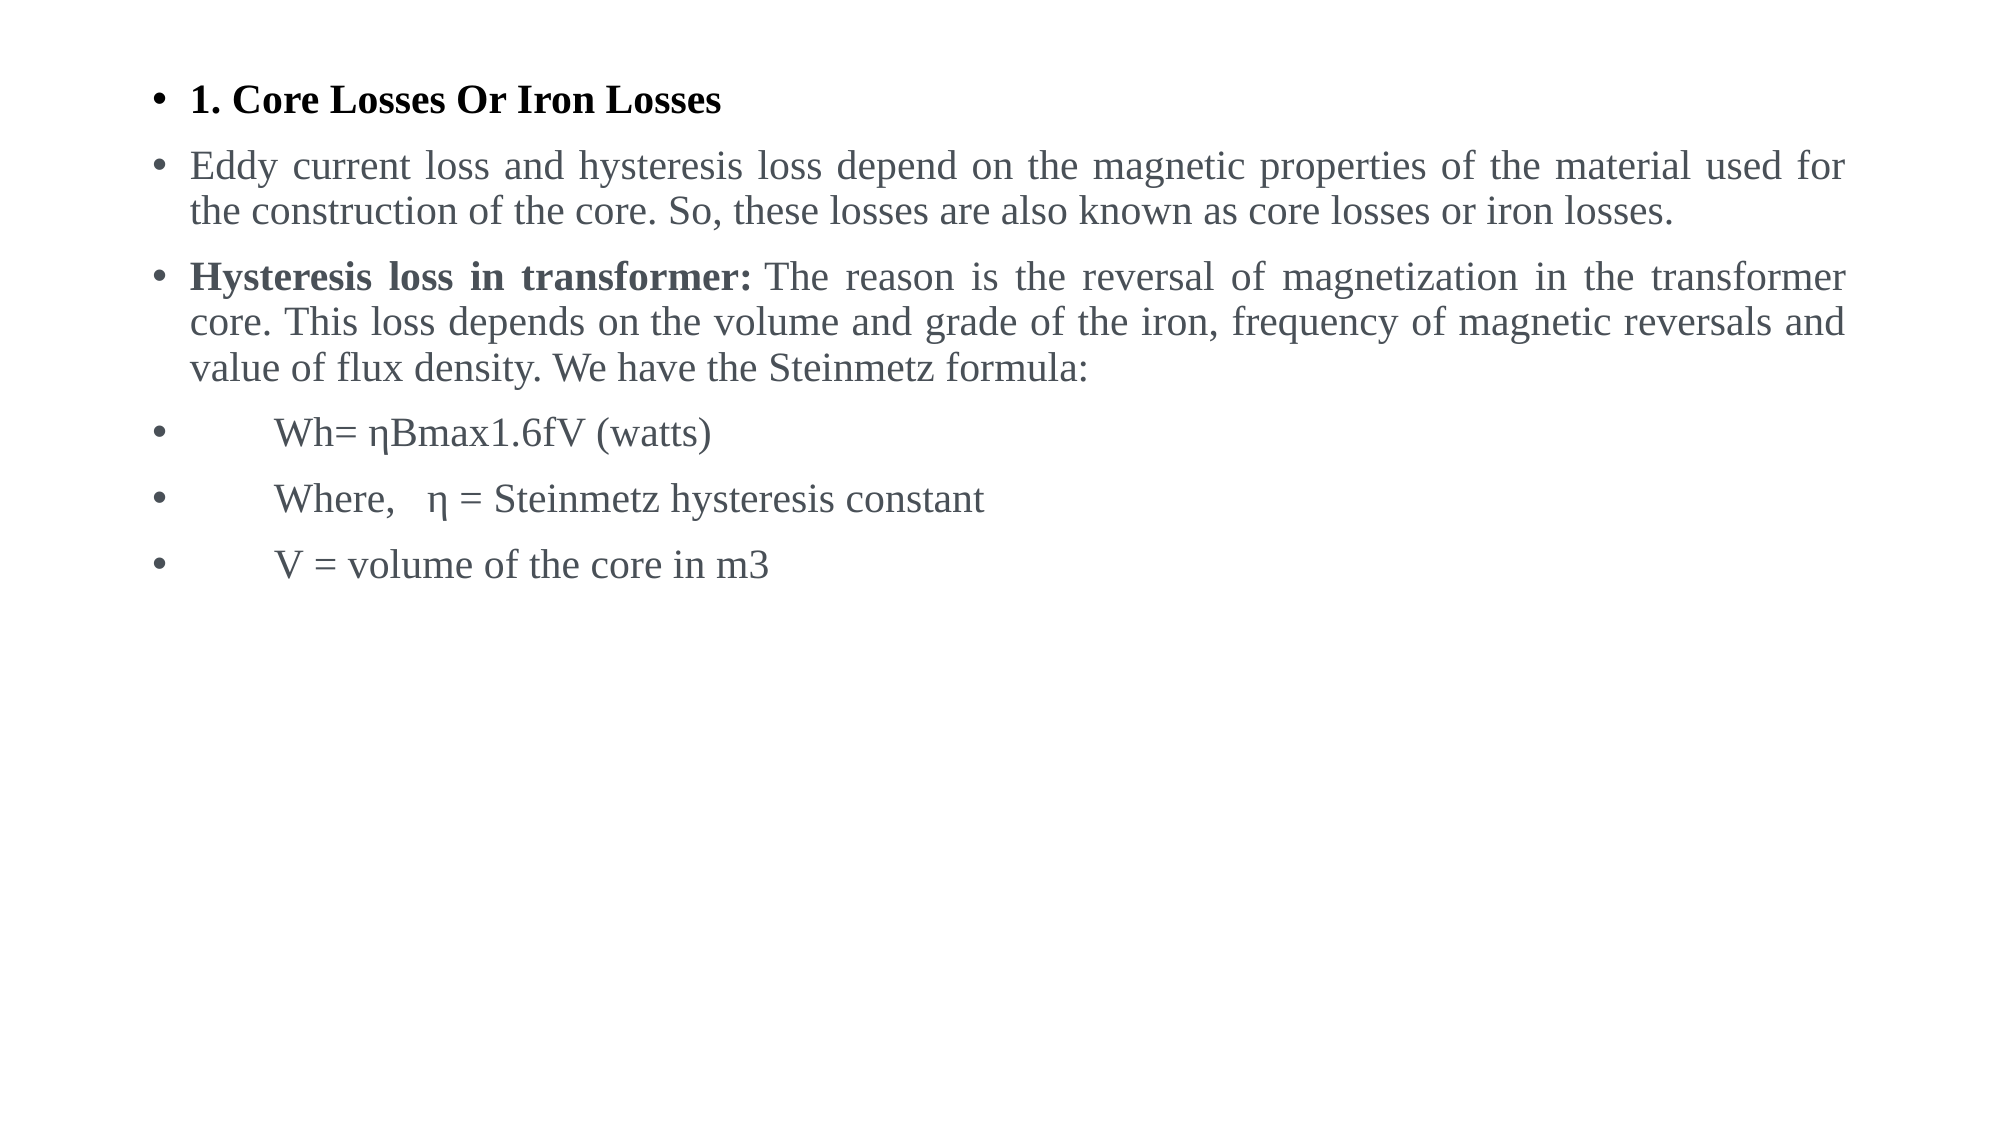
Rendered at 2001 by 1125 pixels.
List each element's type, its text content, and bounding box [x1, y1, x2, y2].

list 1. Core Losses Or Iron Losses Eddy current loss and hysteresis loss depend on the magnetic properties of the material used for the construction of the core. So, these losses are also known as core losses or iron losses. Hysteresis loss in transformer: The reason is the reversal of magnetization in the transformer core. This loss depends on the volume and grade of the iron, frequency of magnetic reversals and value of flux density. We have the Steinmetz formula: Wh= ηBmax1.6fV (watts) Where, η = Steinmetz hysteresis constant V = volume of the core in m3 [137, 70, 1863, 994]
